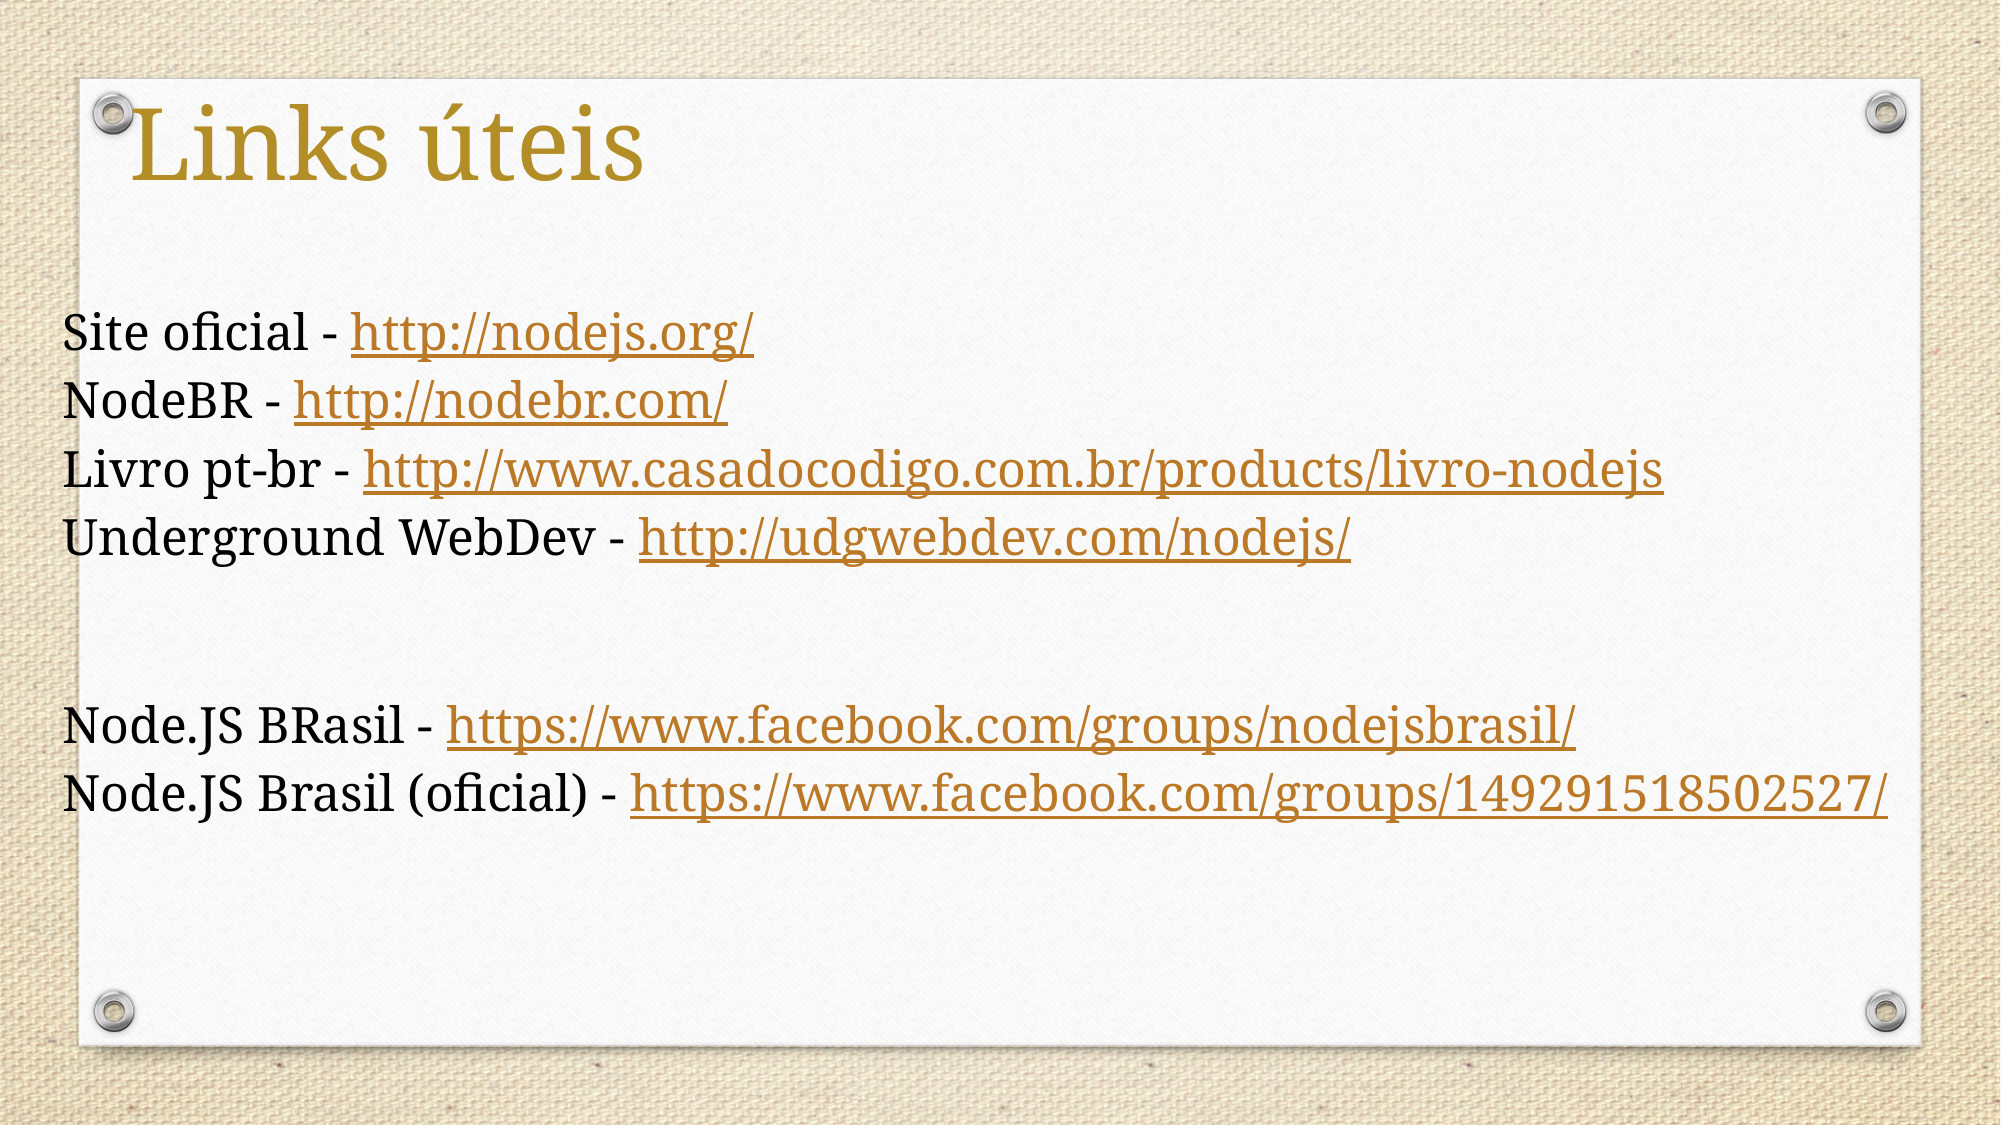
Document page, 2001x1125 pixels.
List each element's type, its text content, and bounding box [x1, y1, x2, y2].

text_box Site oficial - http://nodejs.org/ NodeBR - http://nodebr.com/ Livro pt-br - http://www.casadocodigo.com.br/products/livro-nodejs Underground WebDev - http://udgwebdev.com/nodejs/ Node.JS BRasil - https://www.facebook.com/groups/nodejsbrasil/ Node.JS Brasil (oficial) - https://www.facebook.com/groups/149291518502527/ [47, 293, 1903, 898]
text_box Links úteis [114, 73, 662, 208]
picture [0, 0, 2001, 1125]
